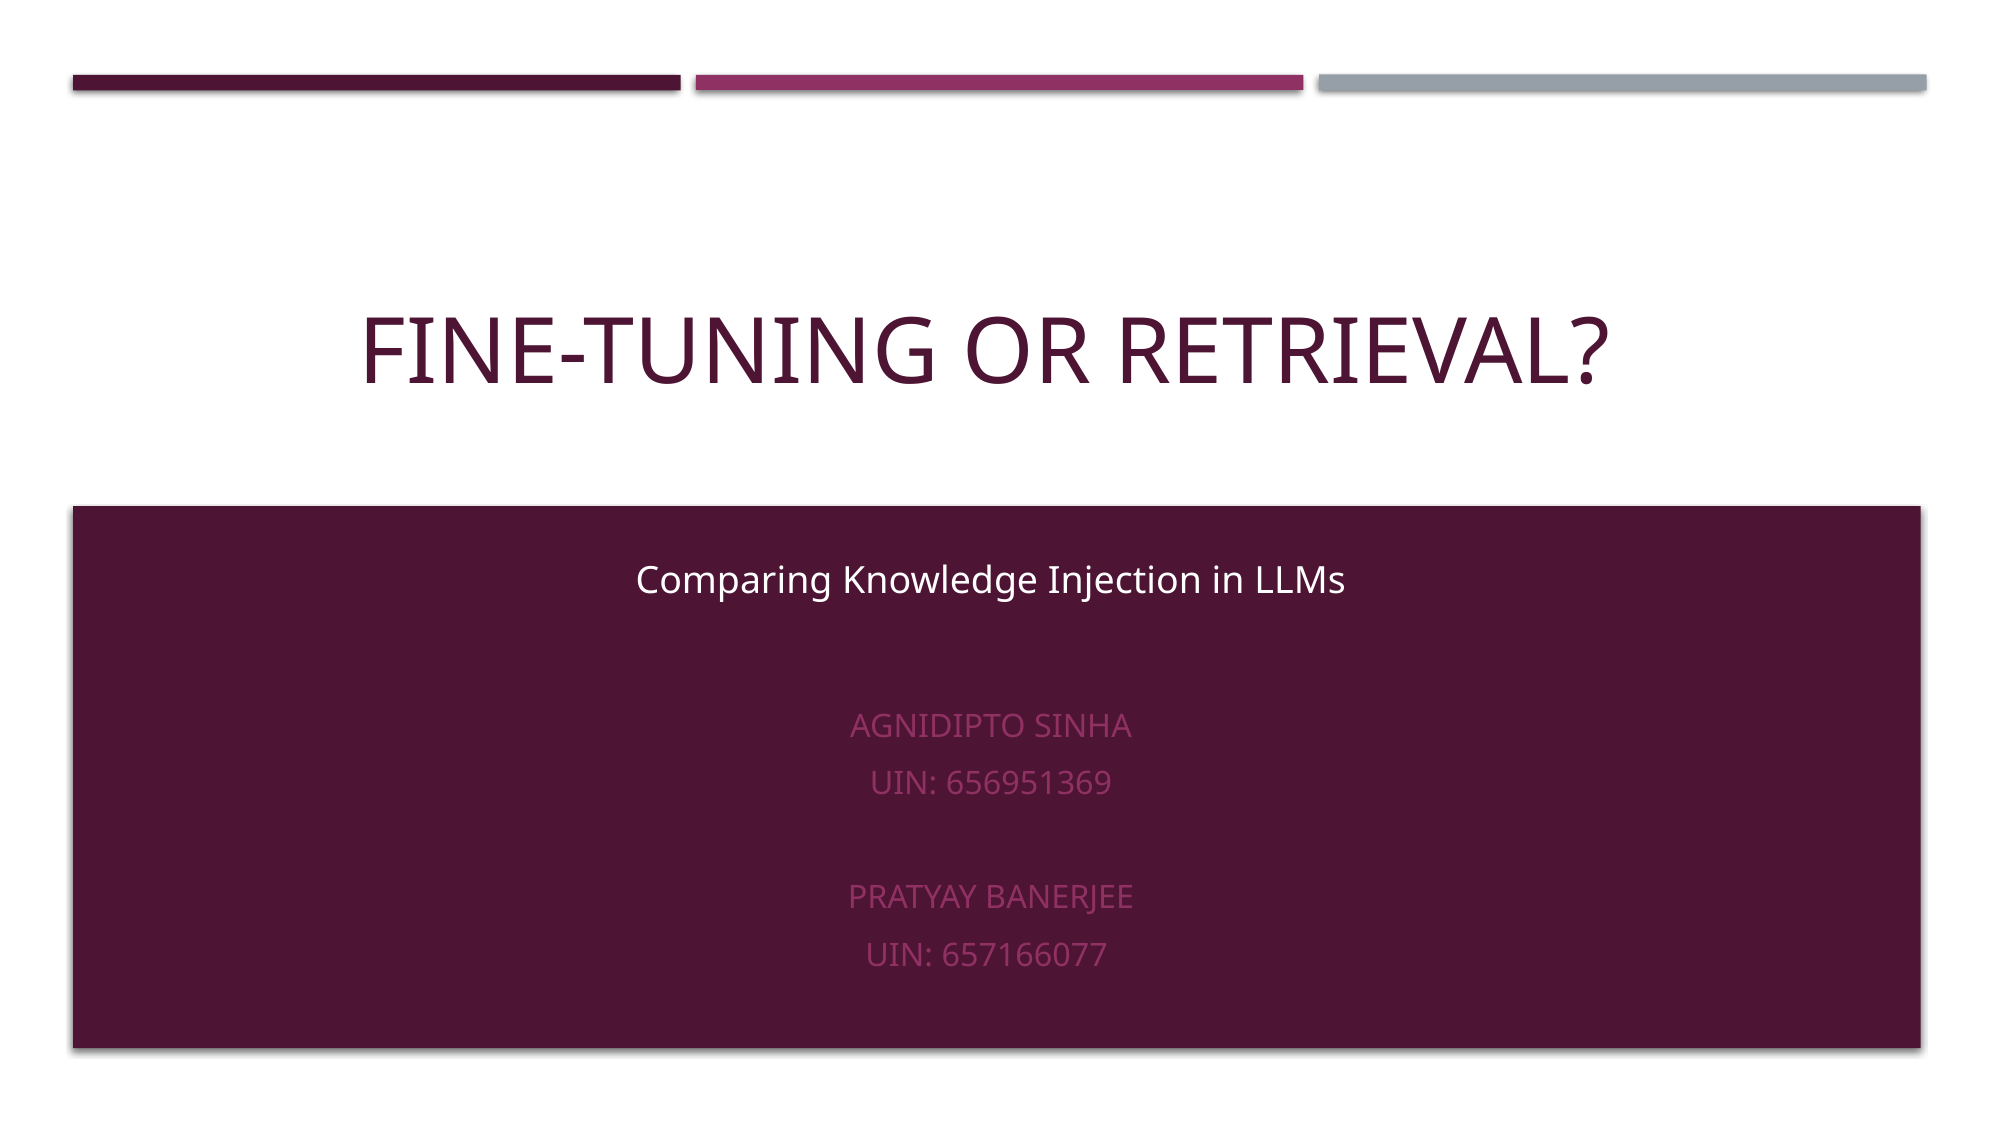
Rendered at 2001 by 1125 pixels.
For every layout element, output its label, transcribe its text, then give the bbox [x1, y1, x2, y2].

text_box Comparing Knowledge Injection in LLMs [95, 548, 1887, 609]
title Fine-Tuning or Retrieval? [95, 167, 1899, 410]
subtitle Agnidipto Sinha UIN: 656951369 Pratyay Banerjee UIN: 657166077 [95, 697, 1887, 983]
